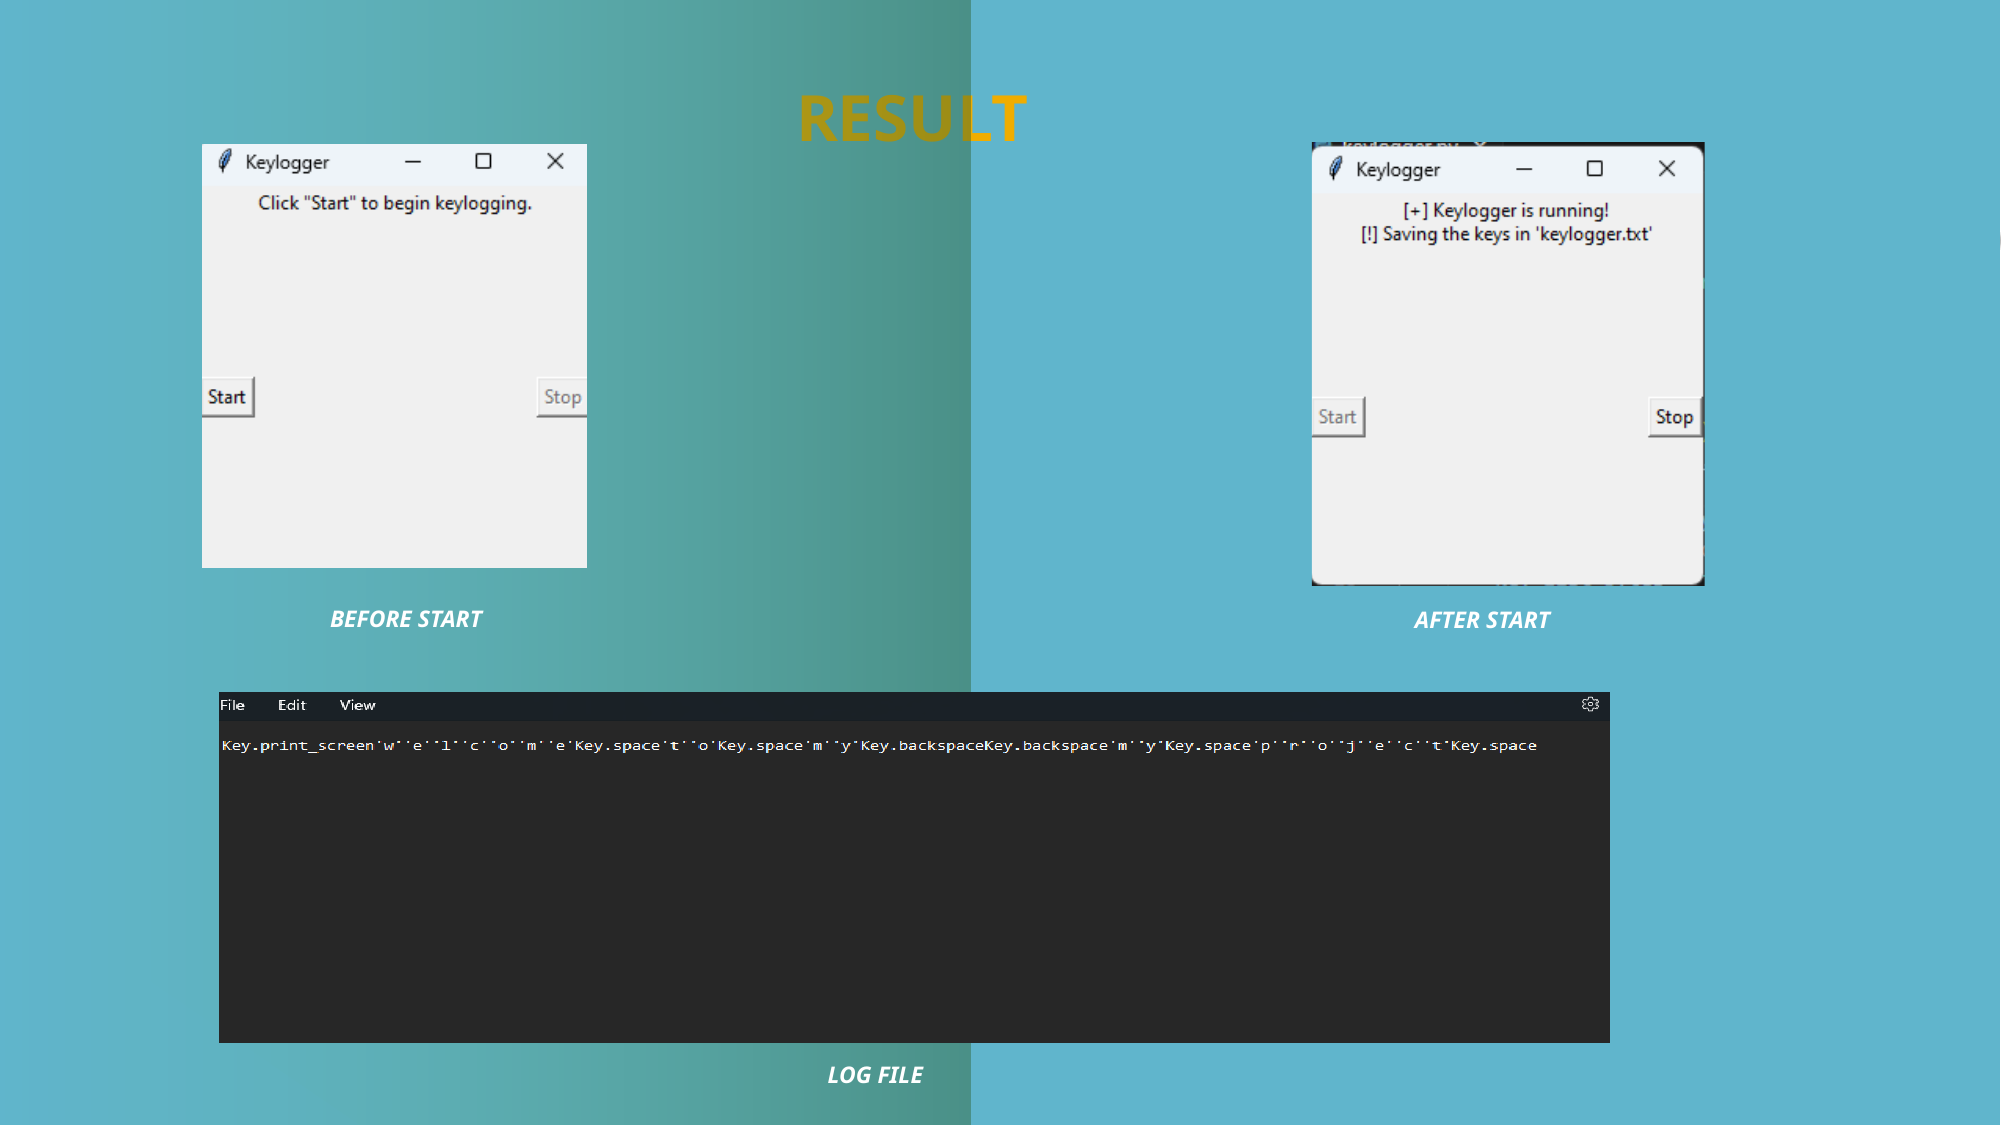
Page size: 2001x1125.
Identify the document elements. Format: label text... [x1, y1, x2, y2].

picture [219, 692, 1610, 1043]
text_box AFTER START [1399, 598, 1912, 641]
picture [1311, 142, 1705, 586]
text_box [0, 0, 971, 1125]
picture [202, 144, 587, 568]
title RESULT [976, 65, 2000, 168]
